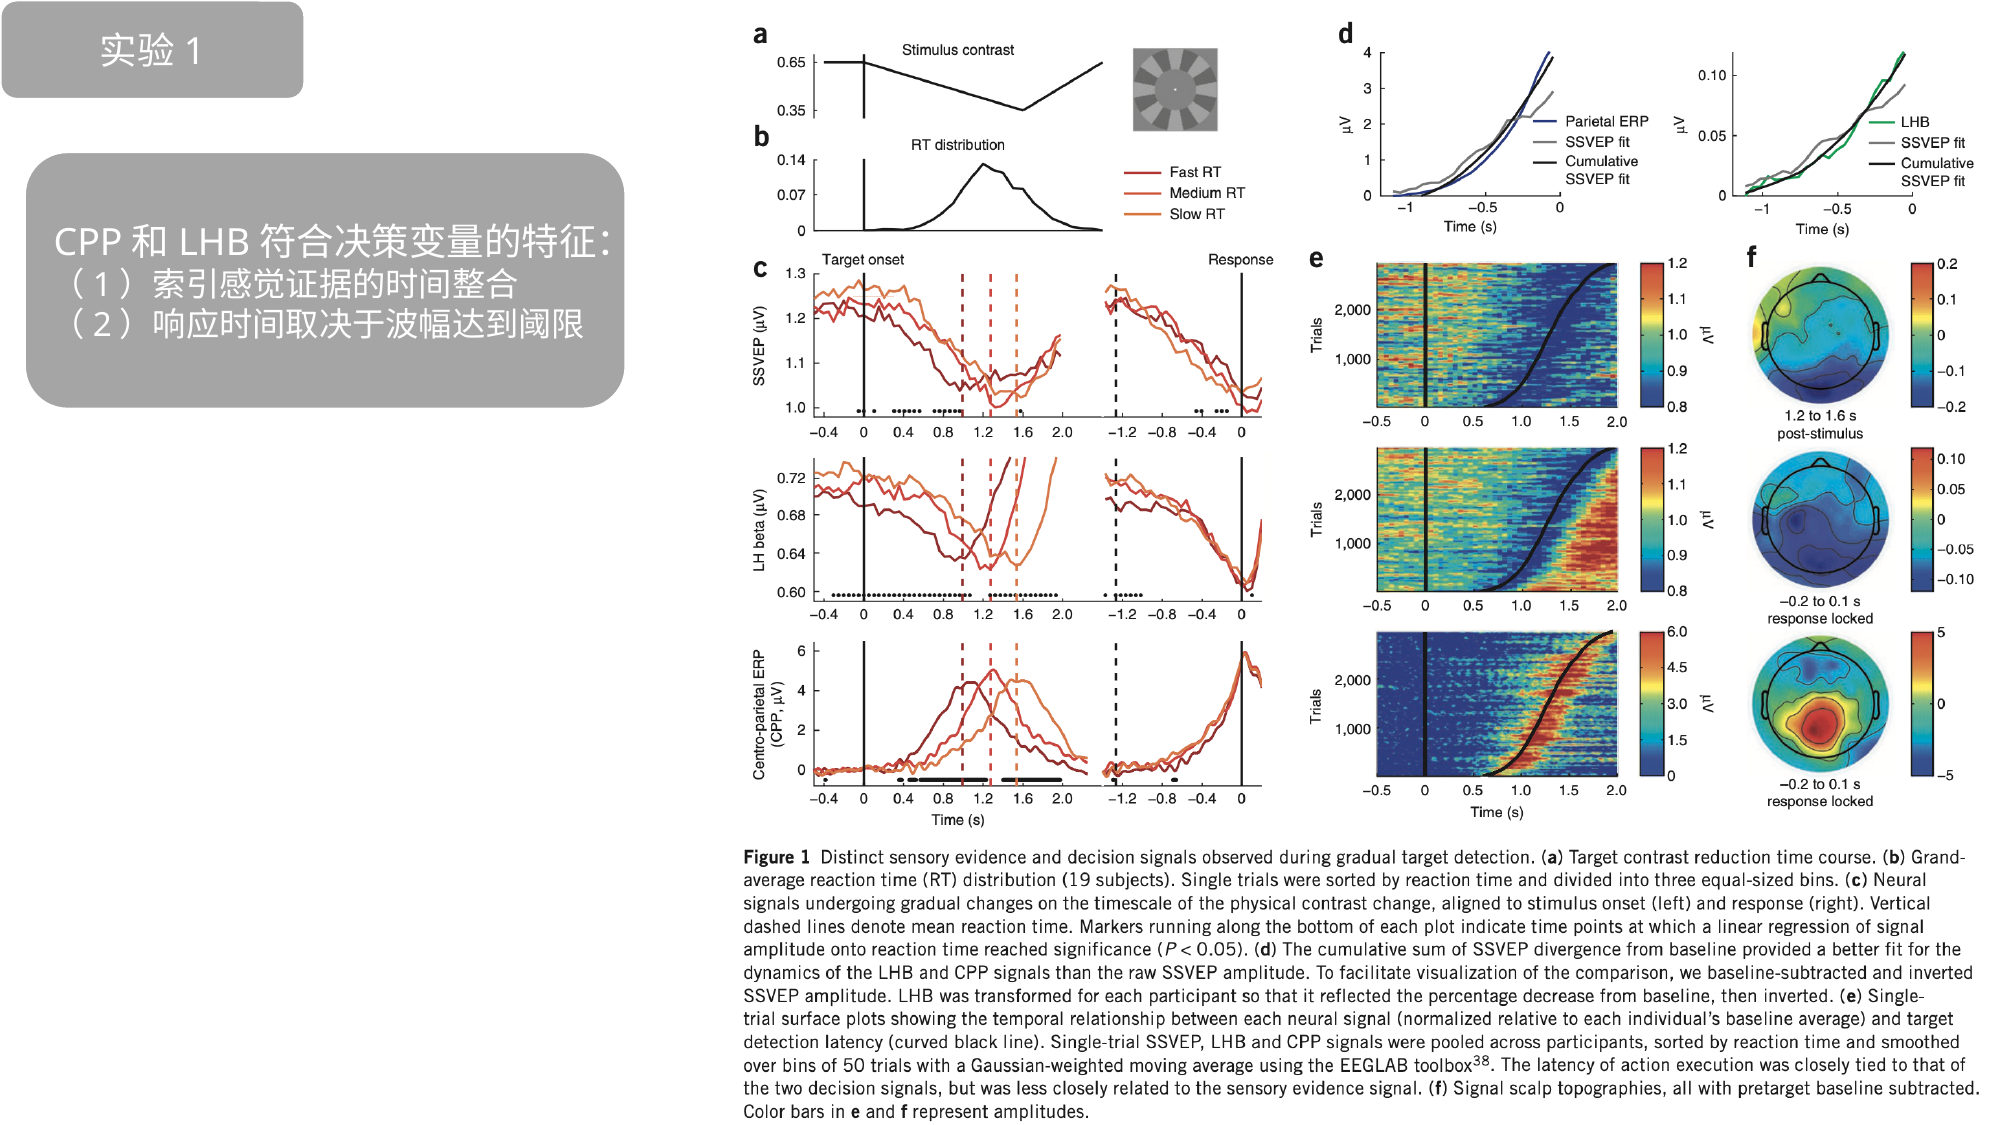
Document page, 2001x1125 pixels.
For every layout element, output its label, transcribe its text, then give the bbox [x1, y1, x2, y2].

picture [724, 14, 2000, 1125]
text_box 实验1 [0, 0, 307, 101]
text_box CPP和LHB符合决策变量的特征： （1）索引感觉证据的时间整合 （2）响应时间取决于波幅达到阈限 [22, 150, 628, 411]
